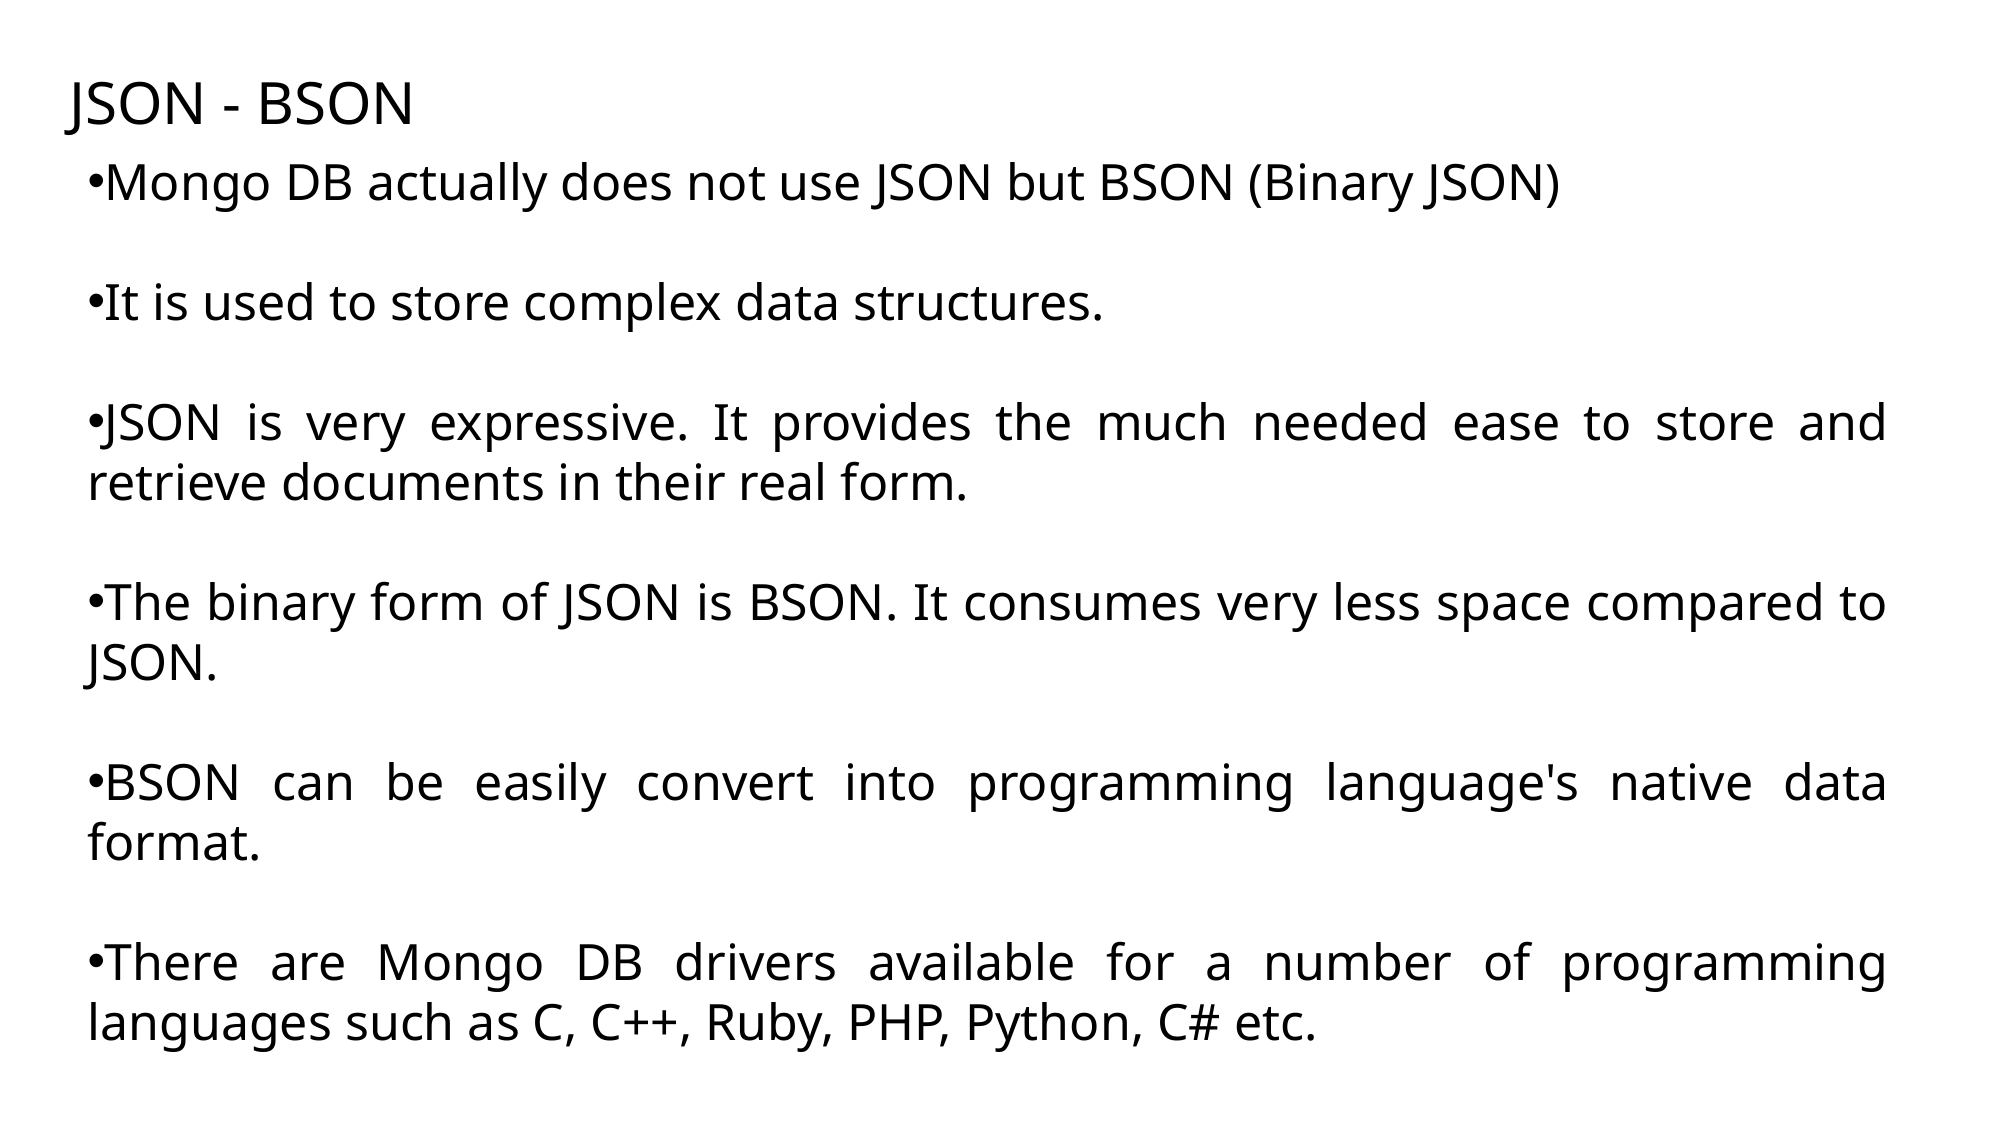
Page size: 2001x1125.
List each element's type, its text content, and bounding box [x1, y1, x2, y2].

text_box Mongo DB actually does not use JSON but BSON (Binary JSON) It is used to store complex data structures. JSON is very expressive. It provides the much needed ease to store and retrieve documents in their real form. The binary form of JSON is BSON. It consumes very less space compared to JSON. BSON can be easily convert into programming language's native data format. There are Mongo DB drivers available for a number of programming languages such as C, C++, Ruby, PHP, Python, C# etc. [87, 149, 1890, 1024]
text_box JSON - BSON [69, 65, 1931, 122]
